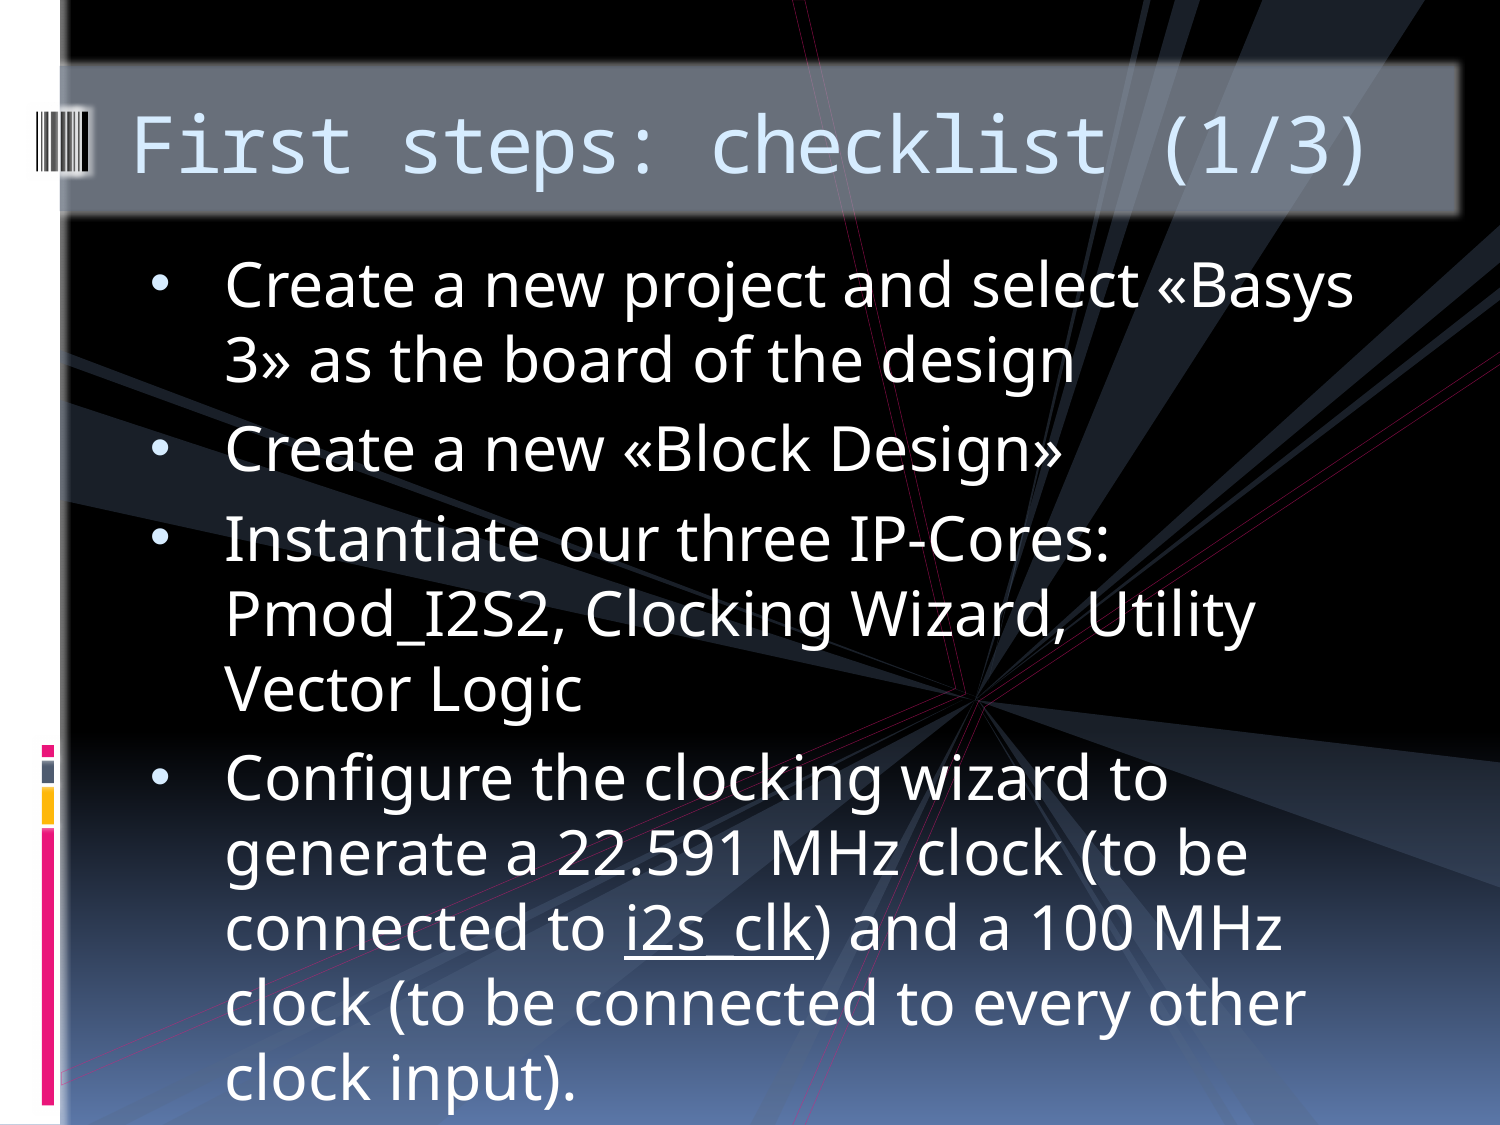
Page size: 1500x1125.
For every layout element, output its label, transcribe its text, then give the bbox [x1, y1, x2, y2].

list Create a new project and select «Basys 3» as the board of the design Create a new «Block Design» Instantiate our three IP-Cores: Pmod_I2S2, Clocking Wizard, Utility Vector Logic Configure the clocking wizard to generate a 22.591 MHz clock (to be connected to i2s_clk) and a 100 MHz clock (to be connected to every other clock input). [125, 237, 1438, 1088]
title First steps: checklist (1/3) [115, 83, 1454, 212]
